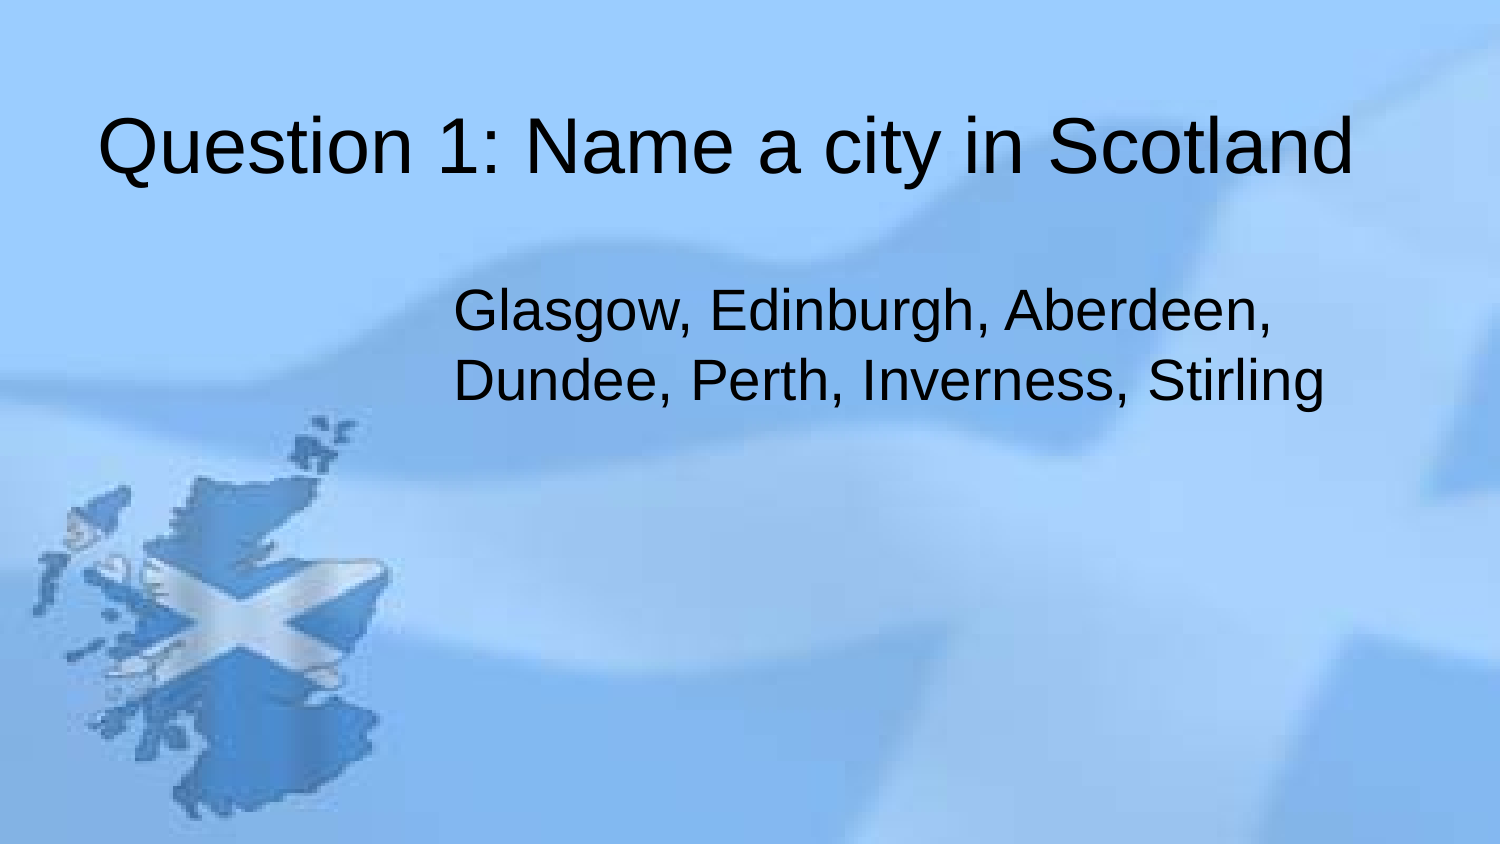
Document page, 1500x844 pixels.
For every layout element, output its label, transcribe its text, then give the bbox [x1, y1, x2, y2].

picture [0, 0, 1500, 844]
text_box Glasgow, Edinburgh, Aberdeen, Dundee, Perth, Inverness, Stirling [438, 257, 1440, 427]
text_box Question 1: Name a city in Scotland [82, 79, 1440, 205]
